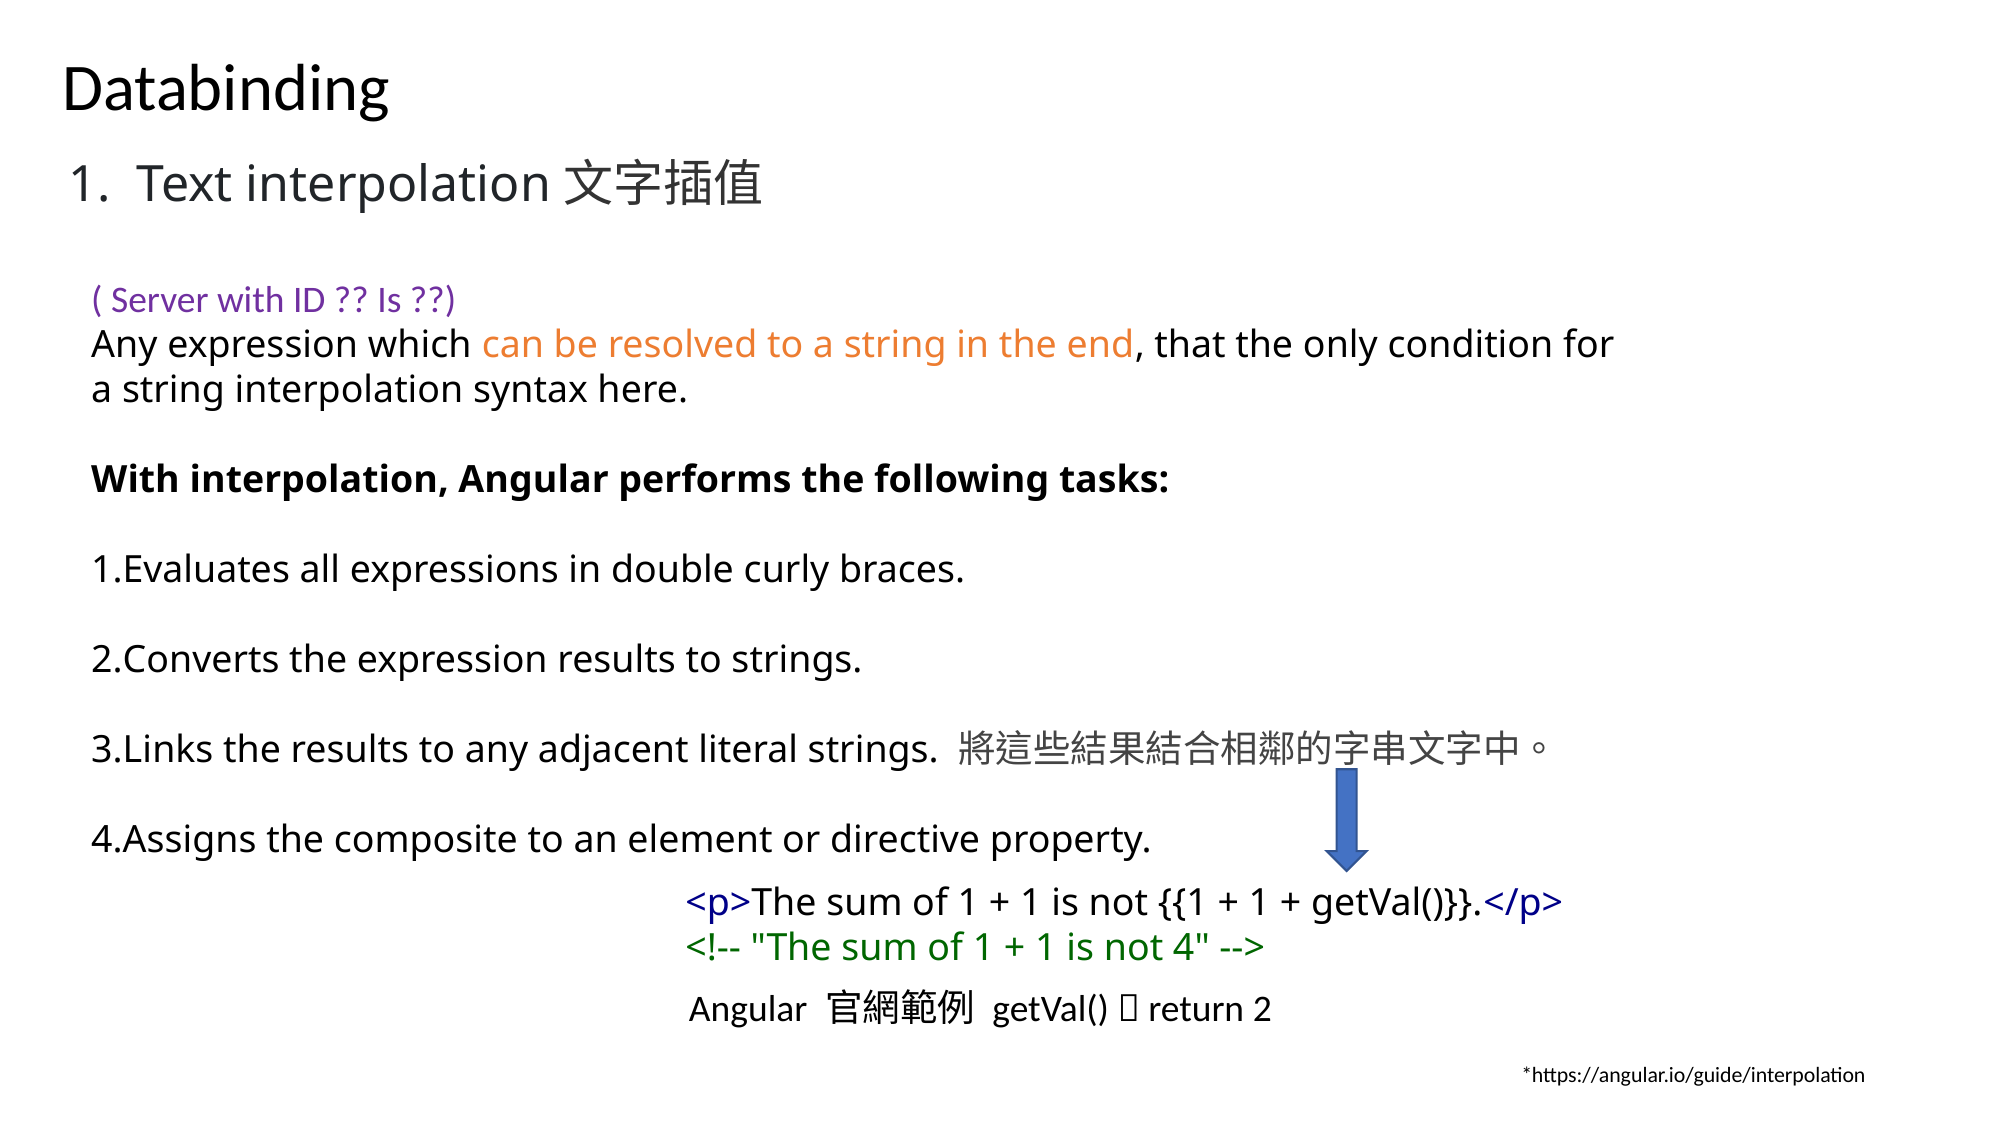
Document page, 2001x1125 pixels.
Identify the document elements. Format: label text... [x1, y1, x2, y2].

text_box 1. Text interpolation文字插值 [54, 144, 1438, 219]
text_box Databinding [47, 36, 406, 132]
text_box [670, 870, 1617, 1038]
text_box *https://angular.io/guide/interpolation [1506, 1053, 1890, 1095]
text_box [1324, 768, 1370, 870]
text_box ( Server with ID ?? Is ??) Any expression which can be resolved to a string in the end, that the only condition for a string interpolation syntax here. With interpolation, Angular performs the following tasks: Evaluates all expressions in double curly braces. Converts the expression results to strings. Links the results to any adjacent literal strings. 將這些結果結合相鄰的字串文字中。 Assigns the composite to an element or directive property. [76, 267, 1657, 867]
